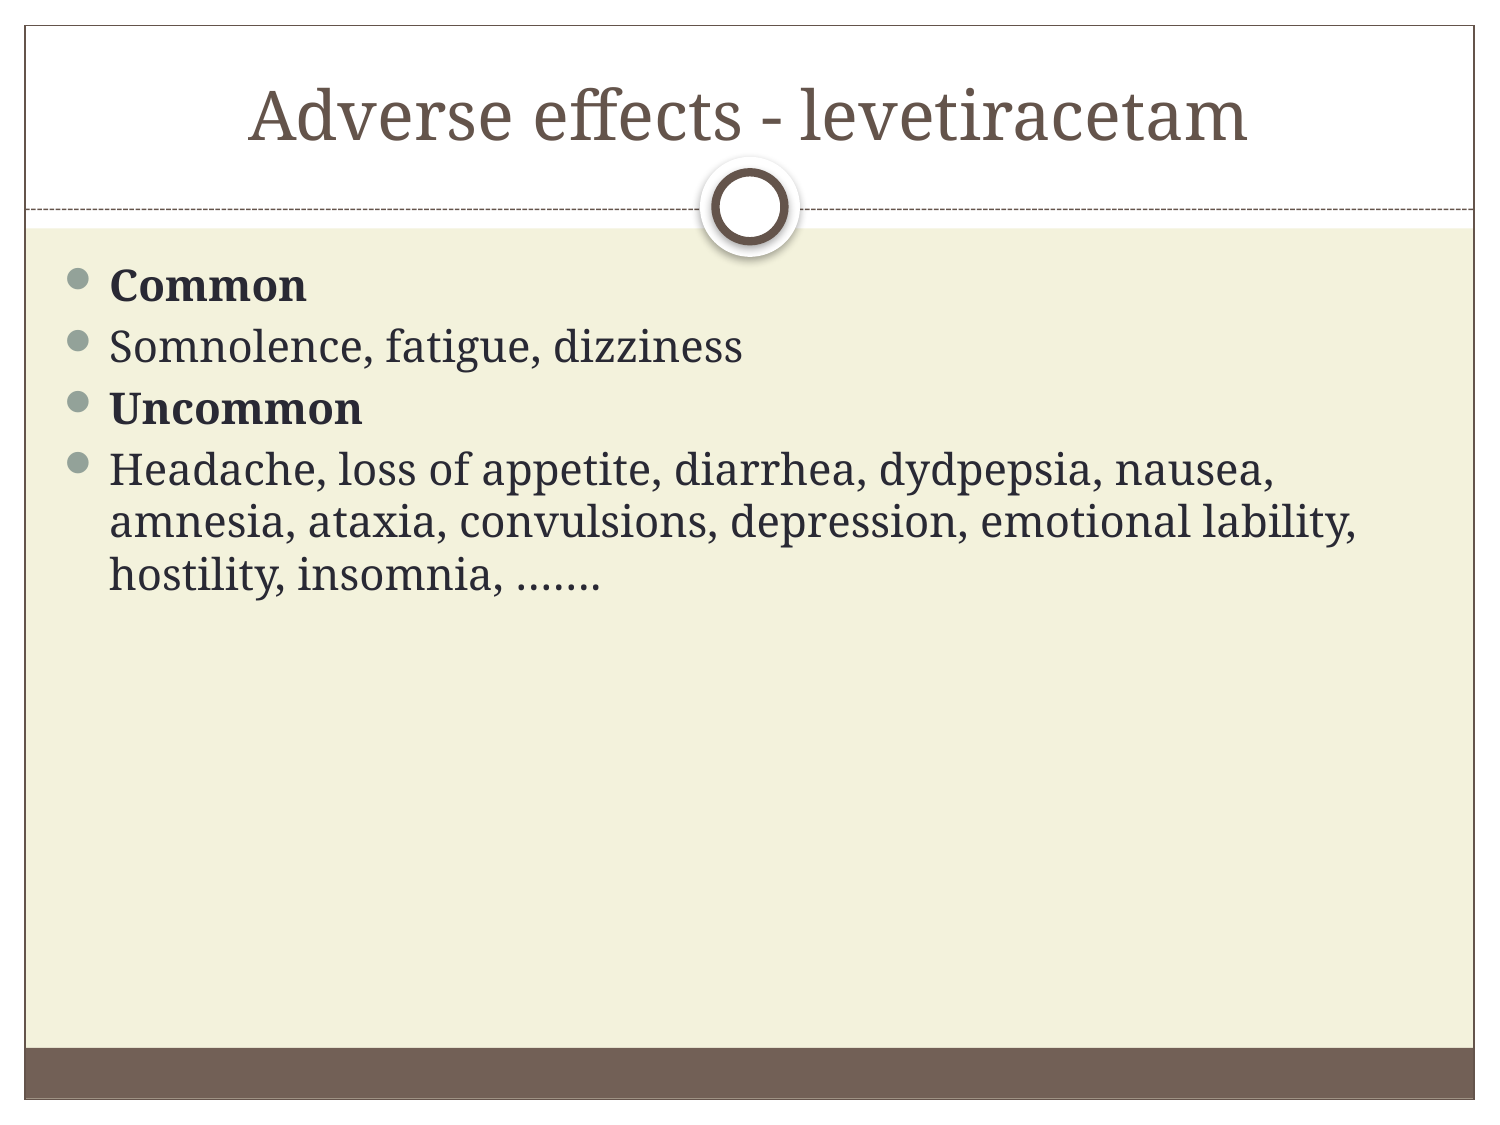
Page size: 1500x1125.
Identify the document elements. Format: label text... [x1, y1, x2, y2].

list Common Somnolence, fatigue, dizziness Uncommon Headache, loss of appetite, diarrhea, dydpepsia, nausea, amnesia, ataxia, convulsions, depression, emotional lability, hostility, insomnia, ……. [49, 250, 1445, 1001]
title Adverse effects - levetiracetam [49, 37, 1450, 162]
